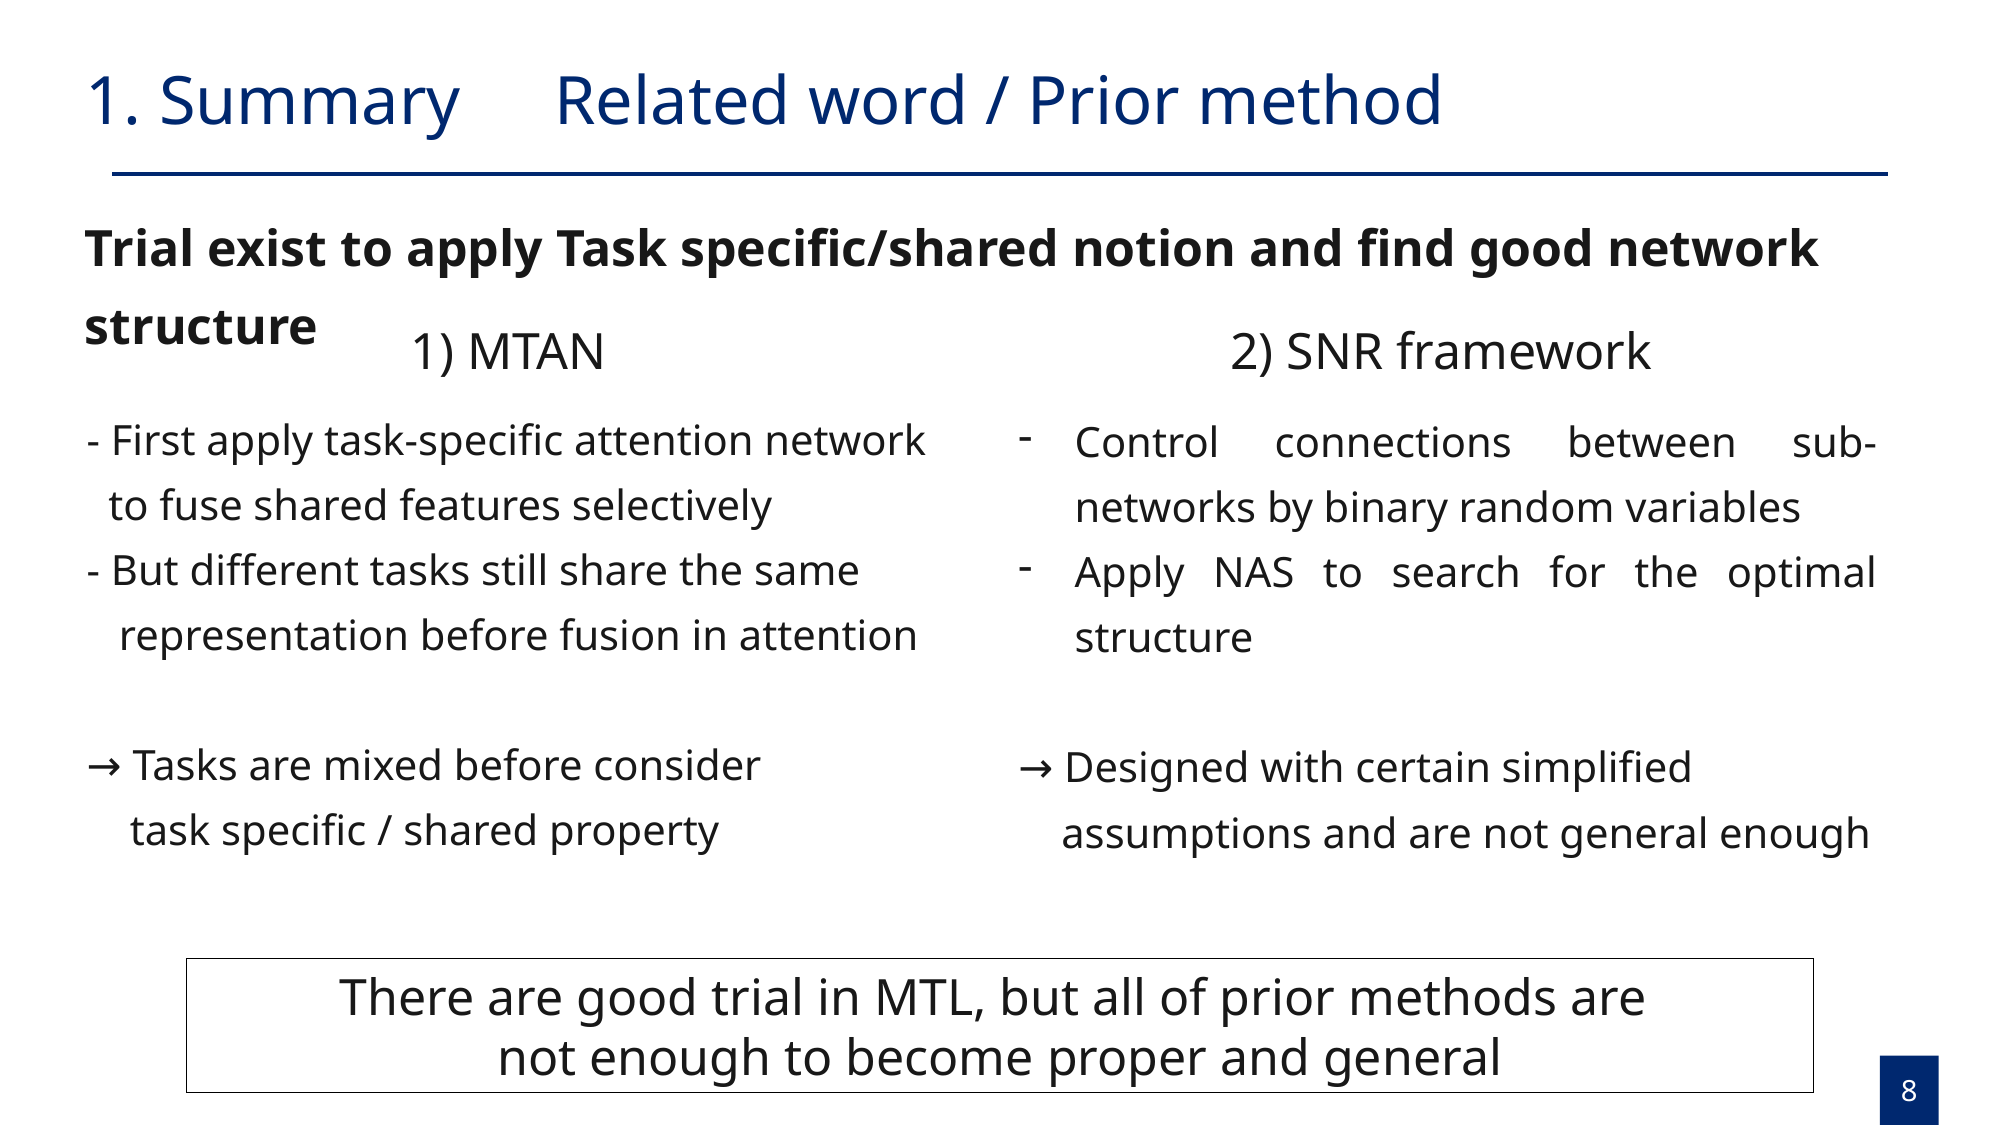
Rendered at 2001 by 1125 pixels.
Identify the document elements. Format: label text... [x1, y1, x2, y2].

text_box 1. Summary [37, 45, 509, 160]
text_box Trial exist to apply Task specific/shared notion and find good network structure [70, 191, 1914, 363]
title Related word / Prior method [509, 45, 1592, 160]
text_box Control connections between sub-networks by binary random variables Apply NAS to search for the optimal structure → Designed with certain simplified assumptions and are not general enough [1003, 393, 1892, 864]
text_box 1) MTAN [184, 363, 834, 388]
text_box There are good trial in MTL, but all of prior methods are not enough to become proper and general [186, 958, 1814, 1093]
text_box 2) SNR framework [1123, 363, 1773, 388]
text_box - First apply task-specific attention network to fuse shared features selectively - But different tasks still share the same representation before fusion in attention → Tasks are mixed before consider task specific / shared property [71, 391, 961, 862]
